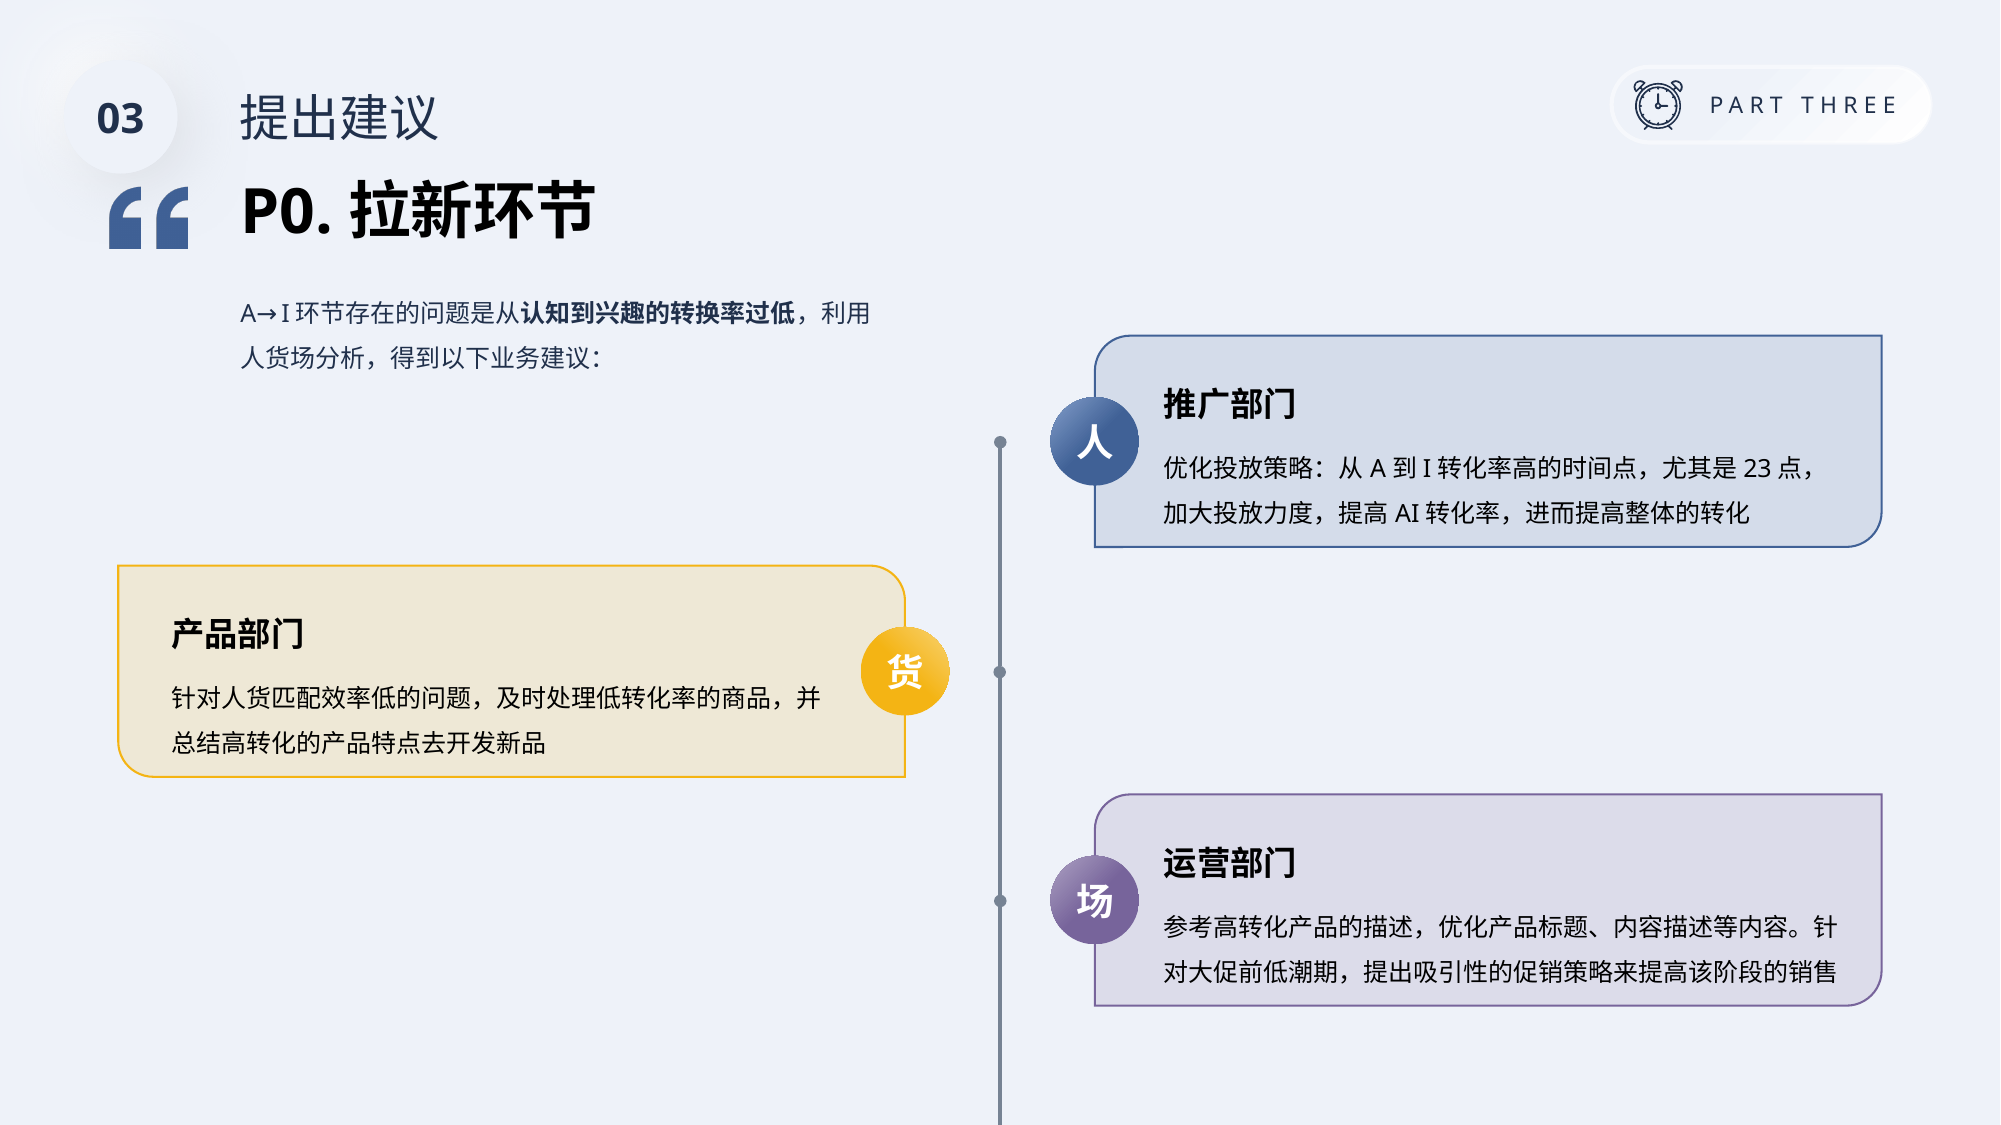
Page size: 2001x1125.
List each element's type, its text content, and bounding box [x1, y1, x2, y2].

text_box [73, 142, 1882, 1125]
text_box 提出建议 [224, 78, 895, 142]
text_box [63, 60, 178, 174]
